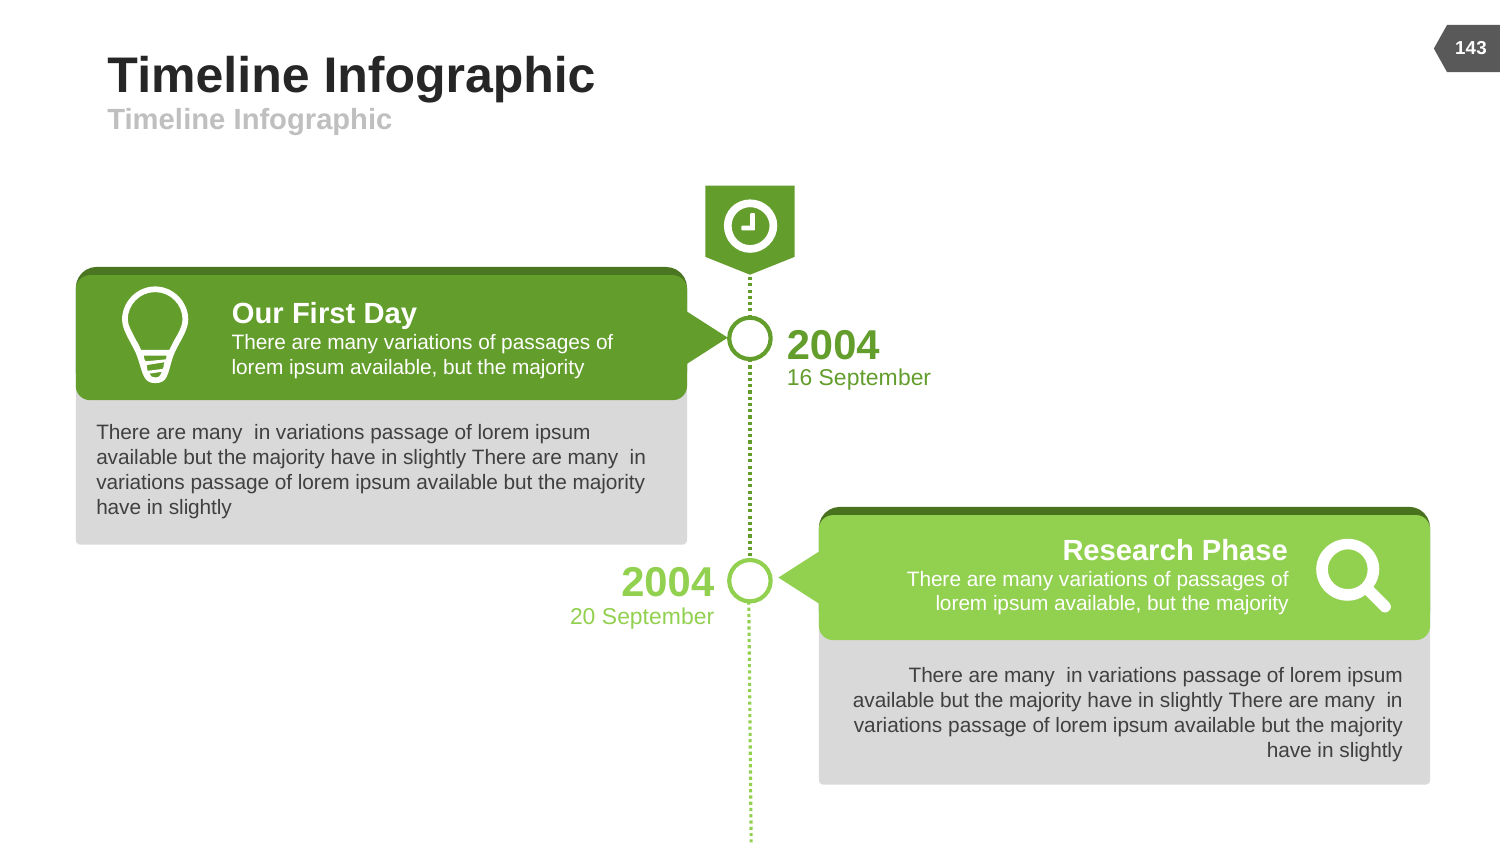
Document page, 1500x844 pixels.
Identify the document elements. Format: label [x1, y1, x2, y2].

text_box [569, 554, 715, 630]
title [107, 43, 1033, 102]
text_box [786, 318, 932, 391]
text_box [73, 185, 795, 844]
slide_number [1439, 24, 1500, 70]
text_box [778, 506, 1433, 787]
list [107, 101, 783, 135]
